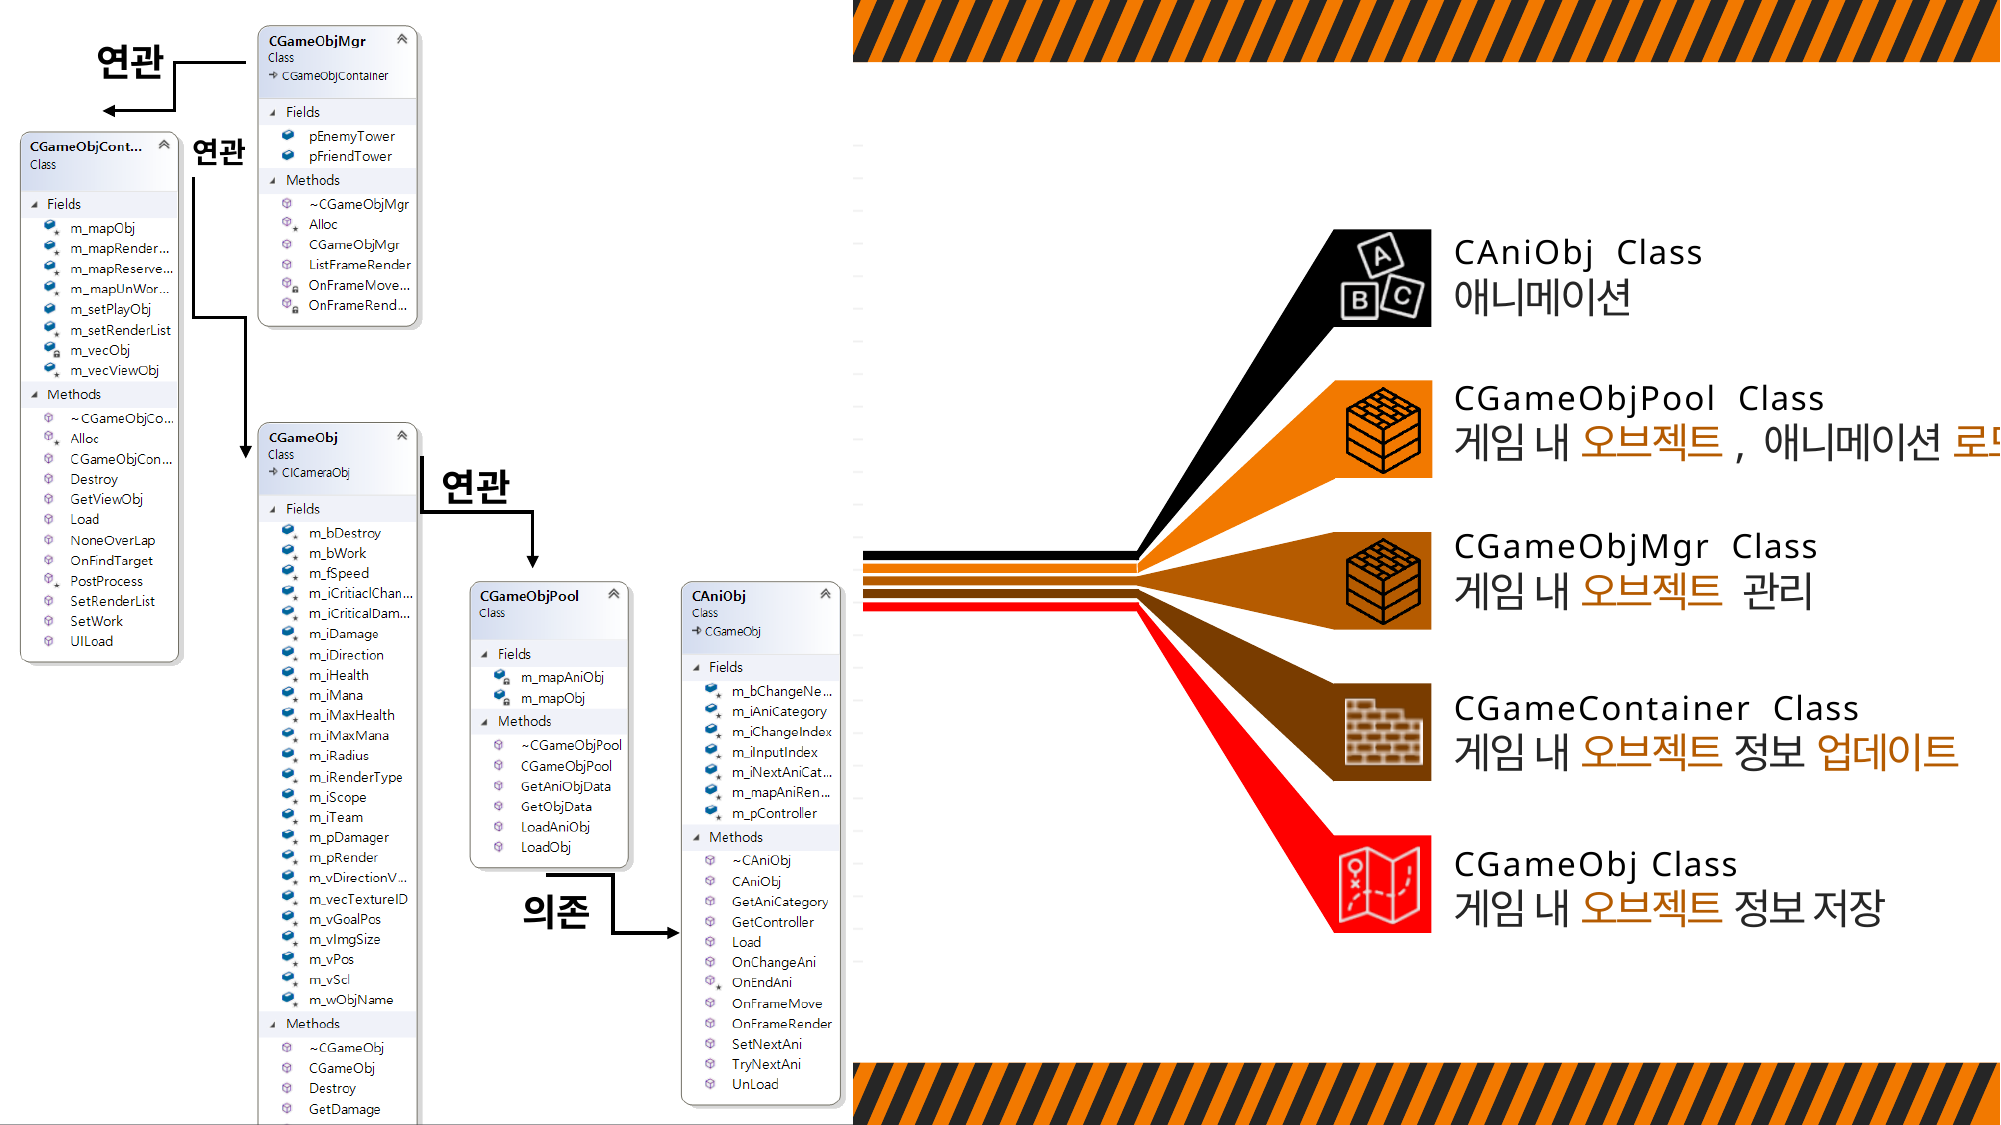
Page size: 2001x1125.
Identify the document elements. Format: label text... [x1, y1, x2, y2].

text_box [864, 229, 1433, 933]
text_box CGameObjPool Class 게임 내 오브젝트, 애니메이션 로드 [1439, 369, 2000, 474]
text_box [102, 62, 246, 111]
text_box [853, 0, 2000, 63]
picture [0, 0, 864, 1125]
text_box CGameObj Class 게임 내 오브젝트 정보 저장 [1439, 835, 2000, 941]
text_box CAniObj Class 애니메이션 [1439, 224, 2000, 329]
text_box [421, 456, 534, 568]
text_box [78, 291, 360, 345]
picture [1339, 845, 1420, 926]
picture [1345, 694, 1423, 771]
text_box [546, 875, 680, 933]
text_box CGameObjMgr Class 게임 내 오브젝트 관리 [1439, 518, 2000, 623]
text_box CGameContainer Class 게임 내 오브젝트 정보 업데이트 [1439, 679, 2000, 784]
picture [1339, 232, 1427, 320]
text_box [853, 1062, 2000, 1125]
